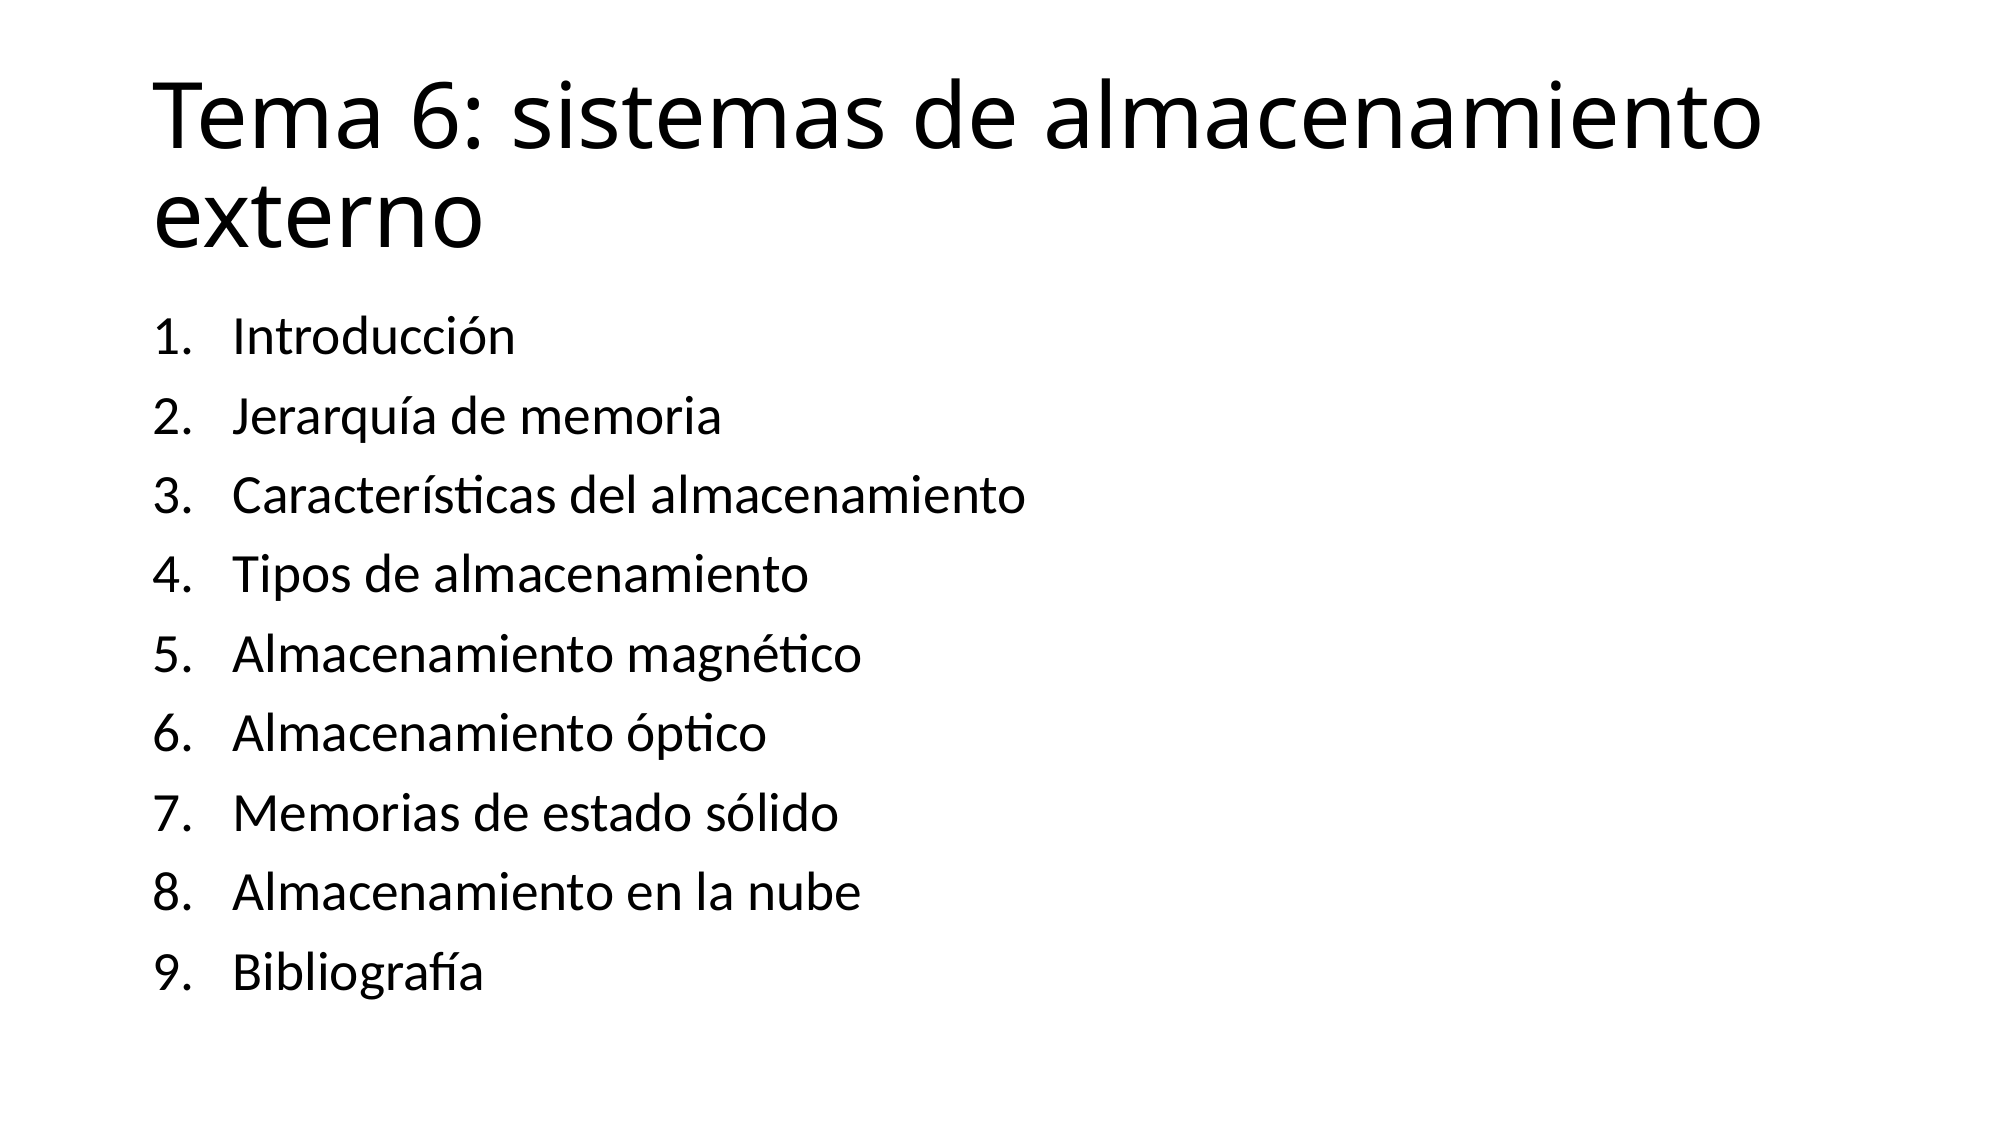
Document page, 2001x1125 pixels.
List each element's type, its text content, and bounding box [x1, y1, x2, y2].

title Tema 6: sistemas de almacenamiento externo [137, 59, 1863, 278]
list Introducción Jerarquía de memoria Características del almacenamiento Tipos de almacenamiento Almacenamiento magnético Almacenamiento óptico Memorias de estado sólido Almacenamiento en la nube Bibliografía [137, 299, 1863, 1014]
